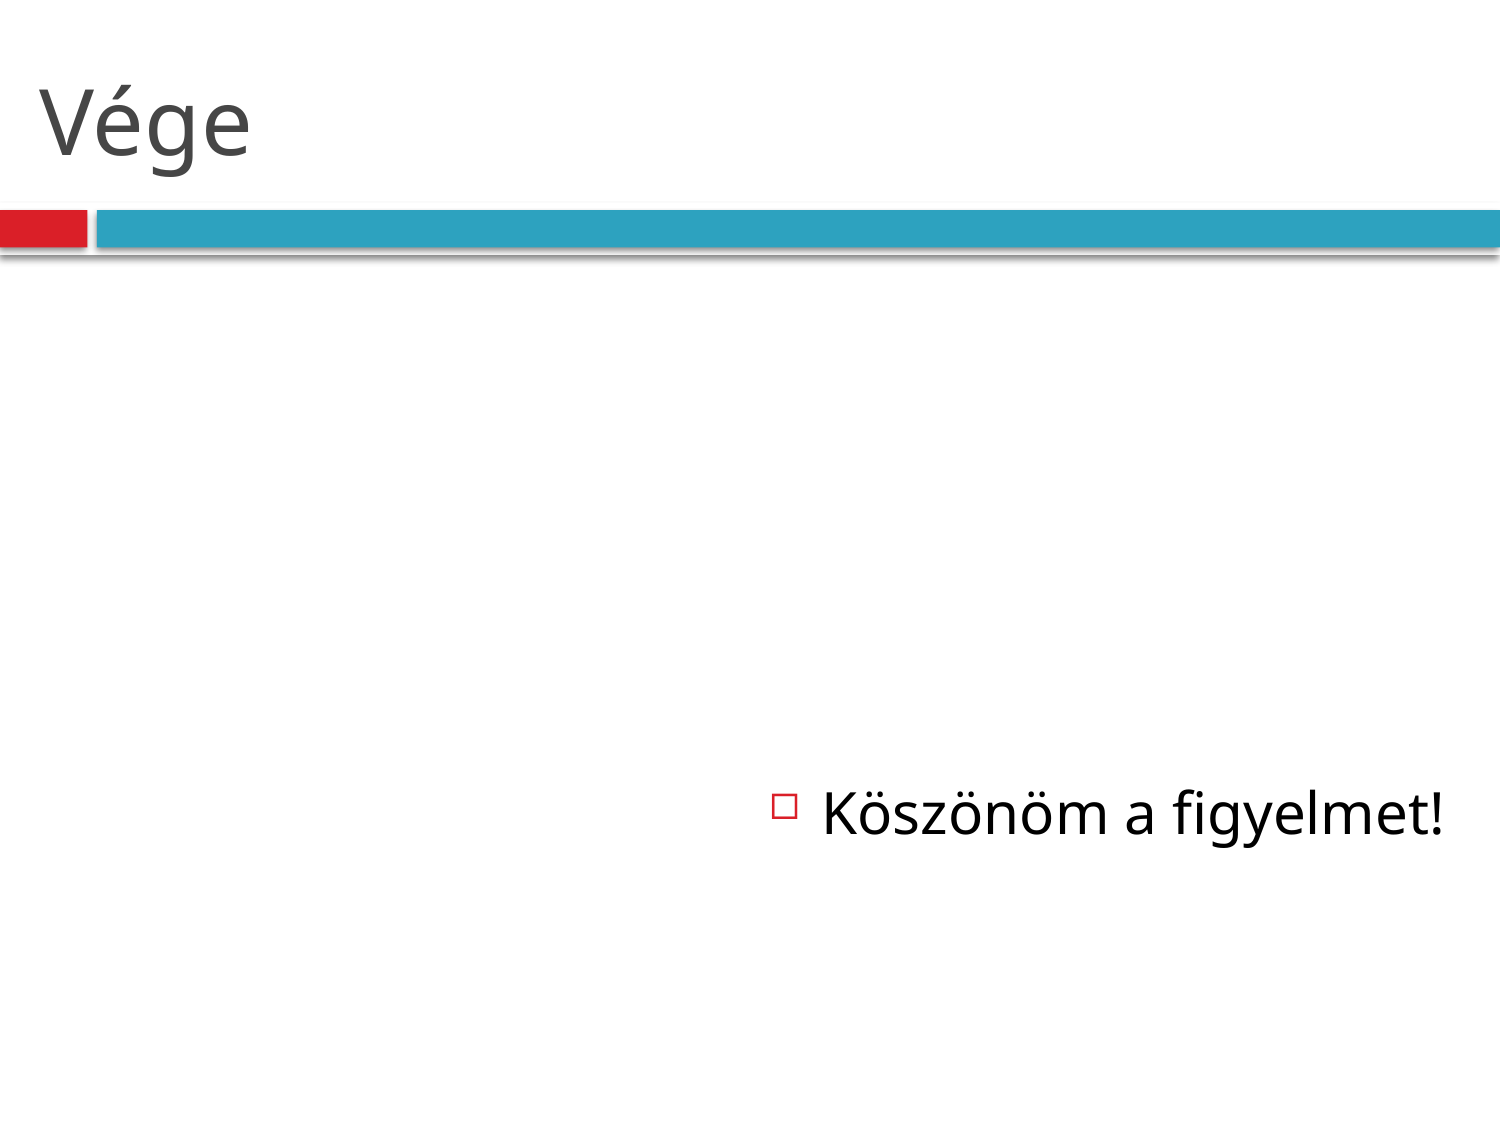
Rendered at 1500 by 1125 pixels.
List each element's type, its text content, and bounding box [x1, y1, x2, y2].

list Köszönöm a figyelmet! [24, 262, 1475, 1100]
title Vége [24, 37, 1475, 200]
